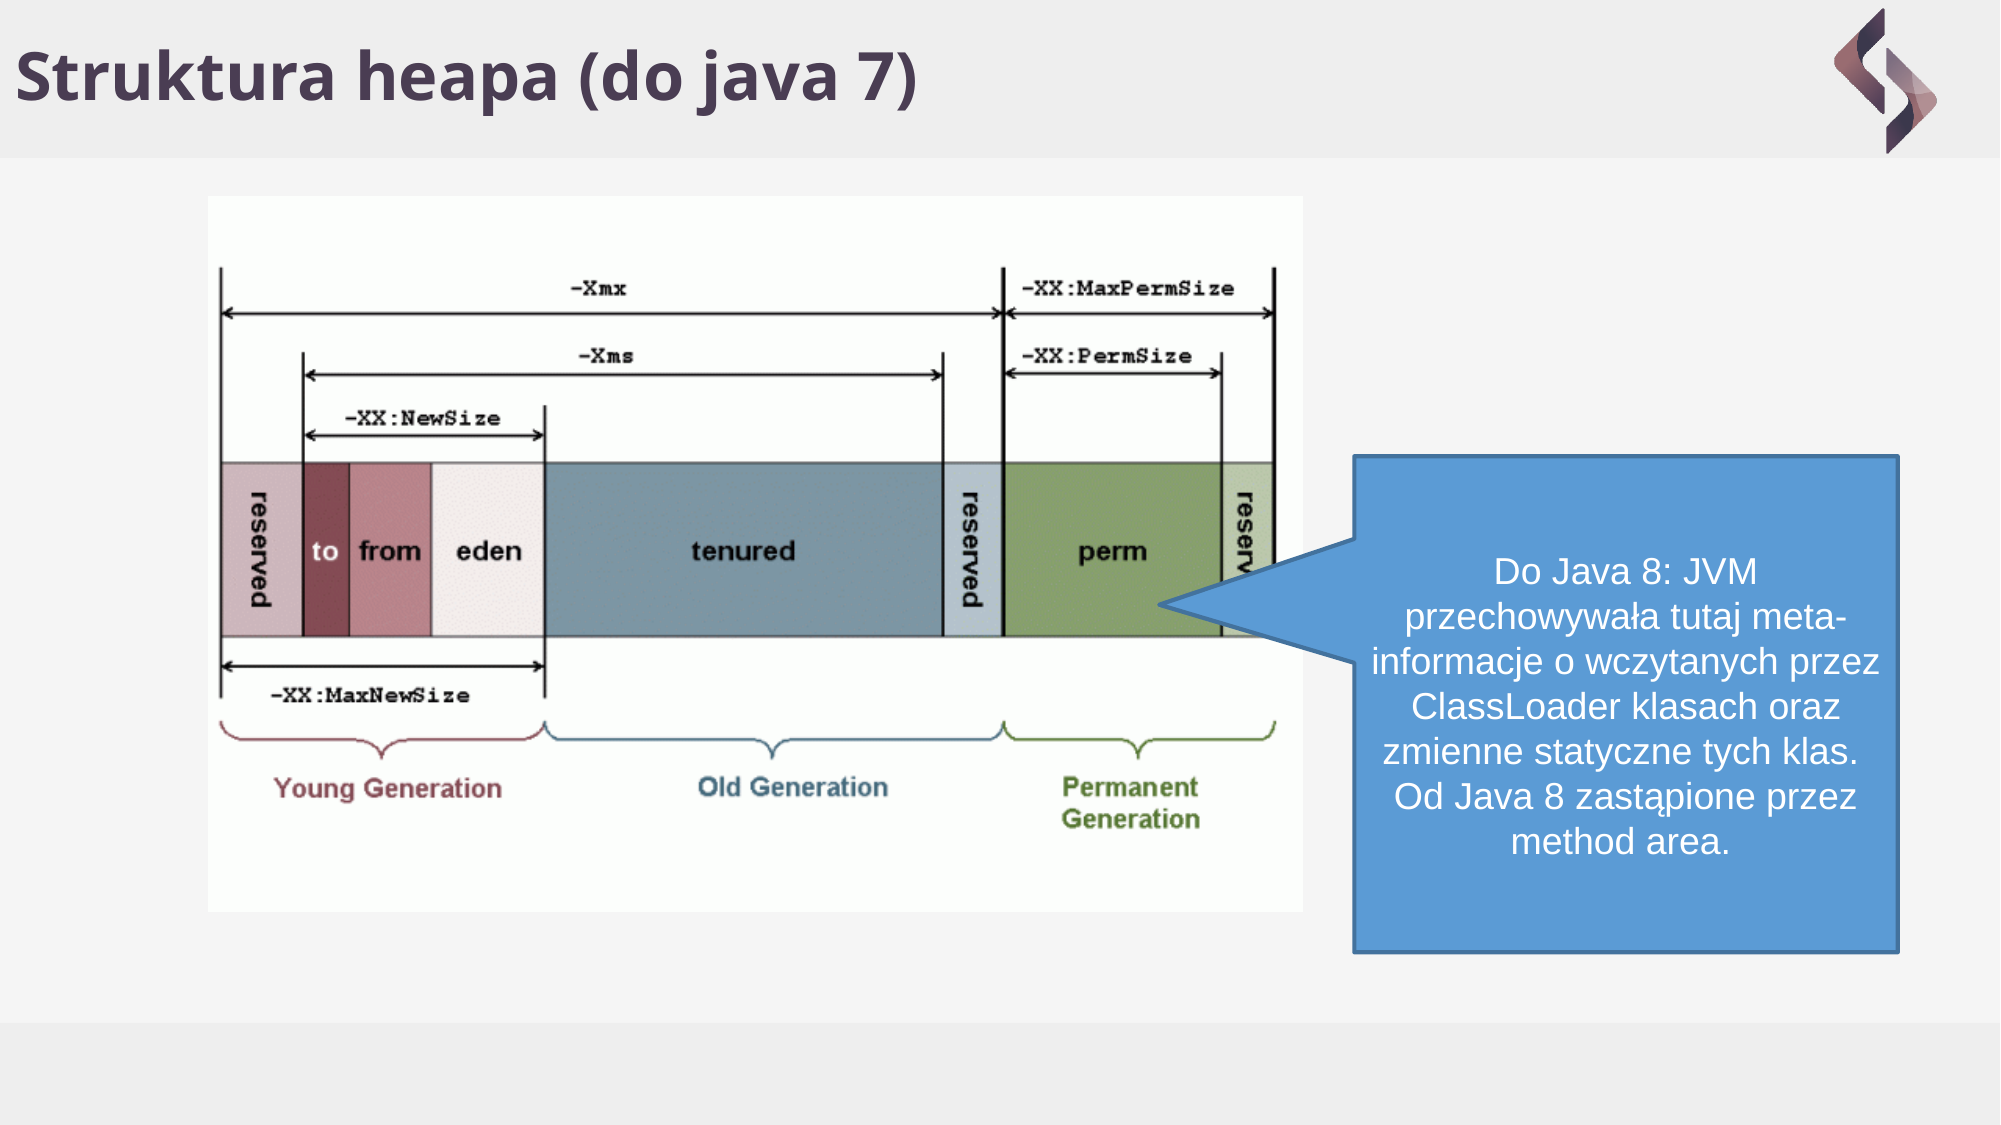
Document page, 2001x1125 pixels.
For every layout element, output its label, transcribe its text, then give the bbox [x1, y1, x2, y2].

title Struktura heapa (do java 7) [0, 0, 1788, 158]
picture [1787, 0, 2001, 166]
text_box Do Java 8: JVM przechowywała tutaj meta-informacje o wczytanych przez ClassLoader klasach oraz zmienne statyczne tych klas. Od Java 8 zastąpione przez method area. [1308, 454, 1900, 955]
picture [208, 195, 1303, 913]
